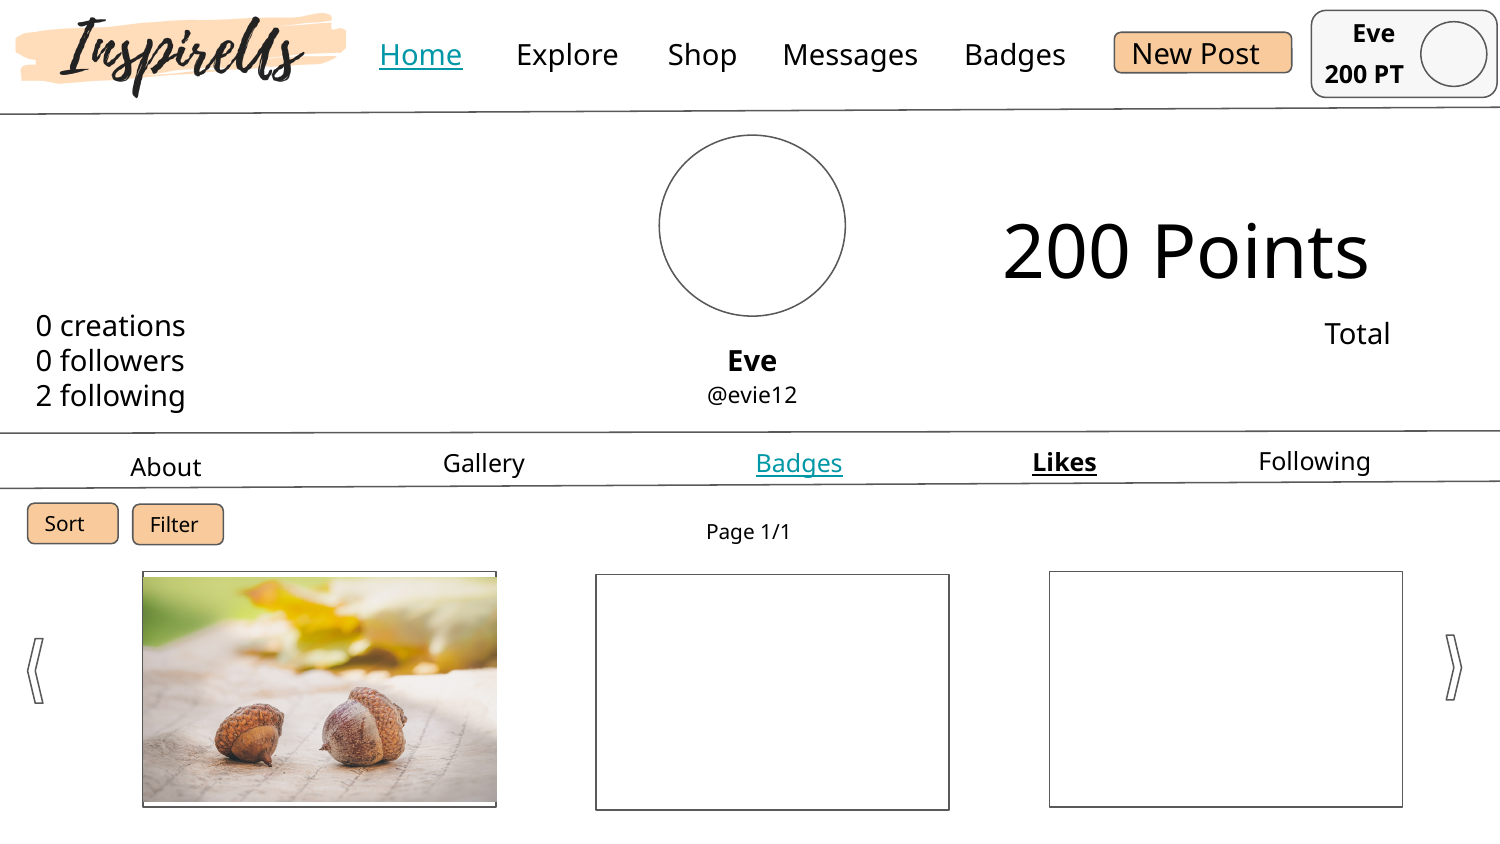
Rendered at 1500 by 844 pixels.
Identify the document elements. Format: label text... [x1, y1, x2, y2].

text_box [1422, 21, 1487, 87]
text_box Eve [1337, 3, 1414, 43]
text_box Badges [740, 442, 918, 474]
text_box [1446, 635, 1462, 700]
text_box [0, 106, 1500, 115]
text_box 0 creations 0 followers 2 following [20, 291, 293, 409]
text_box Sort [27, 503, 119, 544]
text_box Filter [132, 504, 224, 545]
text_box [595, 574, 950, 811]
text_box Messages [767, 21, 949, 63]
text_box [659, 135, 846, 317]
text_box Total [1309, 300, 1422, 341]
picture [9, 0, 347, 106]
text_box Badges [949, 21, 1097, 63]
text_box Likes [1017, 442, 1195, 473]
text_box Explore [501, 21, 649, 63]
text_box Gallery [427, 442, 552, 474]
text_box Eve @evie12 [679, 321, 826, 426]
text_box [1311, 10, 1498, 98]
text_box [27, 638, 43, 704]
text_box [142, 571, 497, 576]
text_box New Post [1114, 32, 1292, 73]
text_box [0, 480, 1500, 489]
text_box Page 1/1 [682, 503, 815, 545]
text_box Home [364, 21, 497, 63]
text_box 200 Points [987, 188, 1465, 317]
text_box About [115, 442, 293, 478]
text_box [0, 430, 1500, 434]
text_box 200 PT [1309, 43, 1442, 75]
text_box Shop [652, 21, 766, 63]
text_box Following [1243, 442, 1421, 471]
picture [142, 577, 497, 802]
text_box [1049, 571, 1403, 807]
